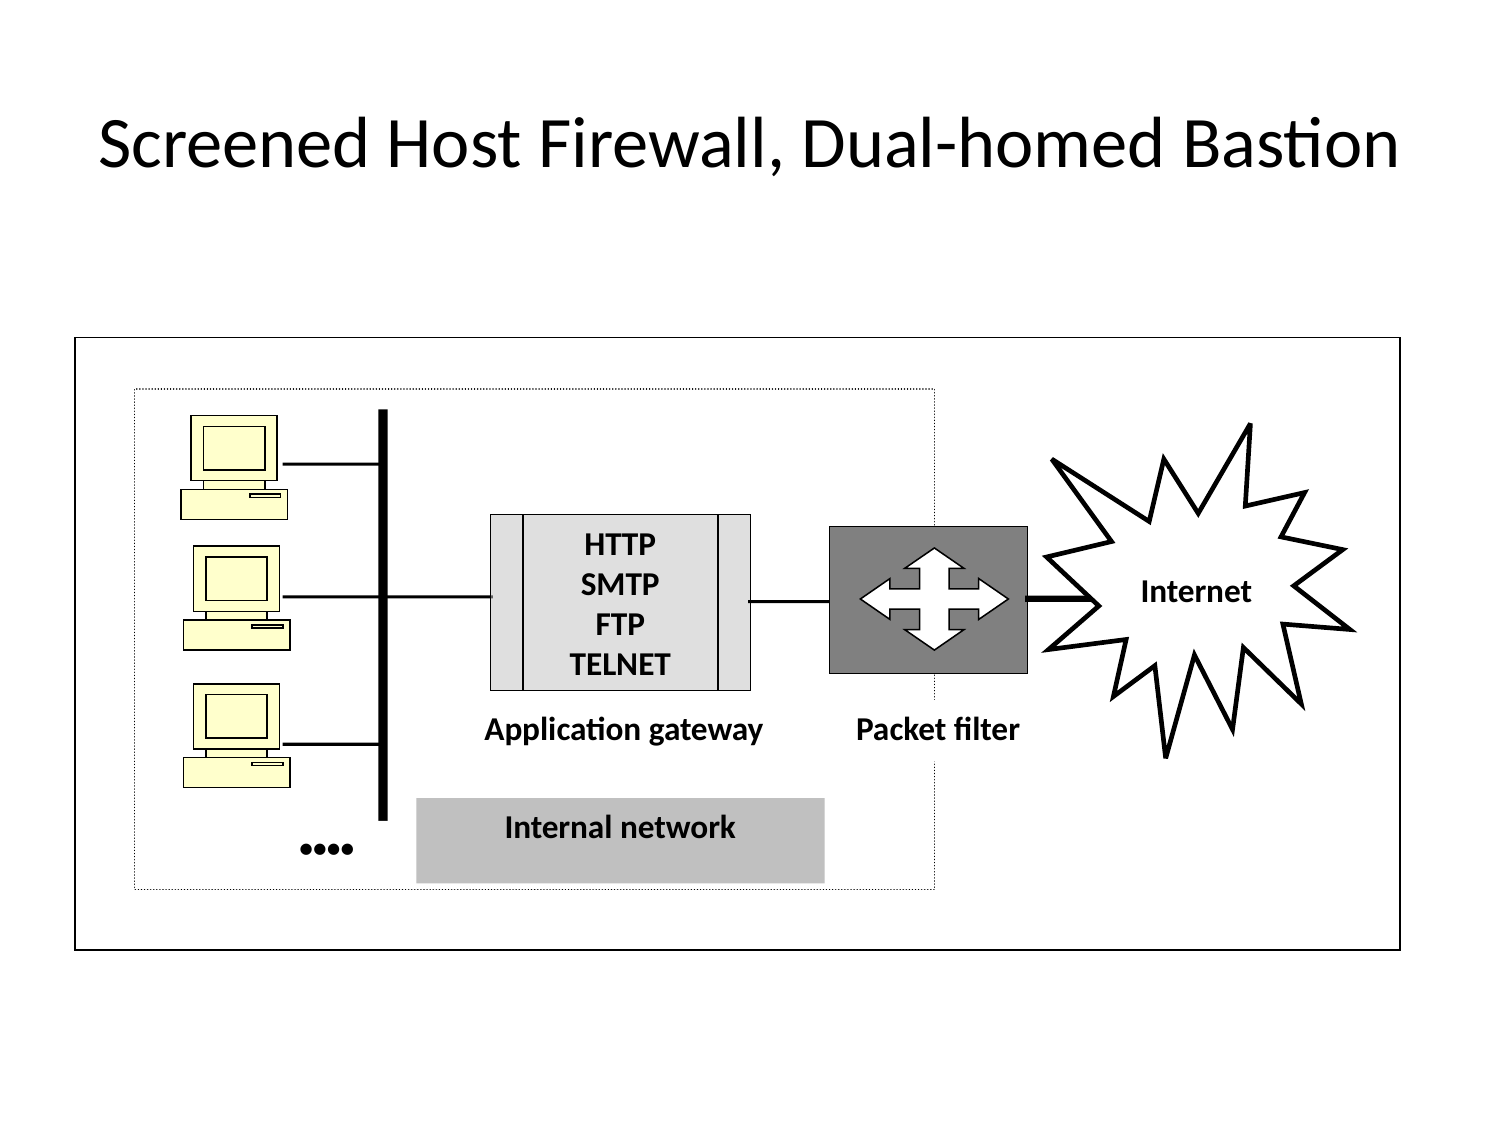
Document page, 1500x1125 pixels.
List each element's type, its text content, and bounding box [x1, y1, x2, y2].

title Screened Host Firewall, Dual-homed Bastion [75, 45, 1425, 233]
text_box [74, 337, 1401, 951]
